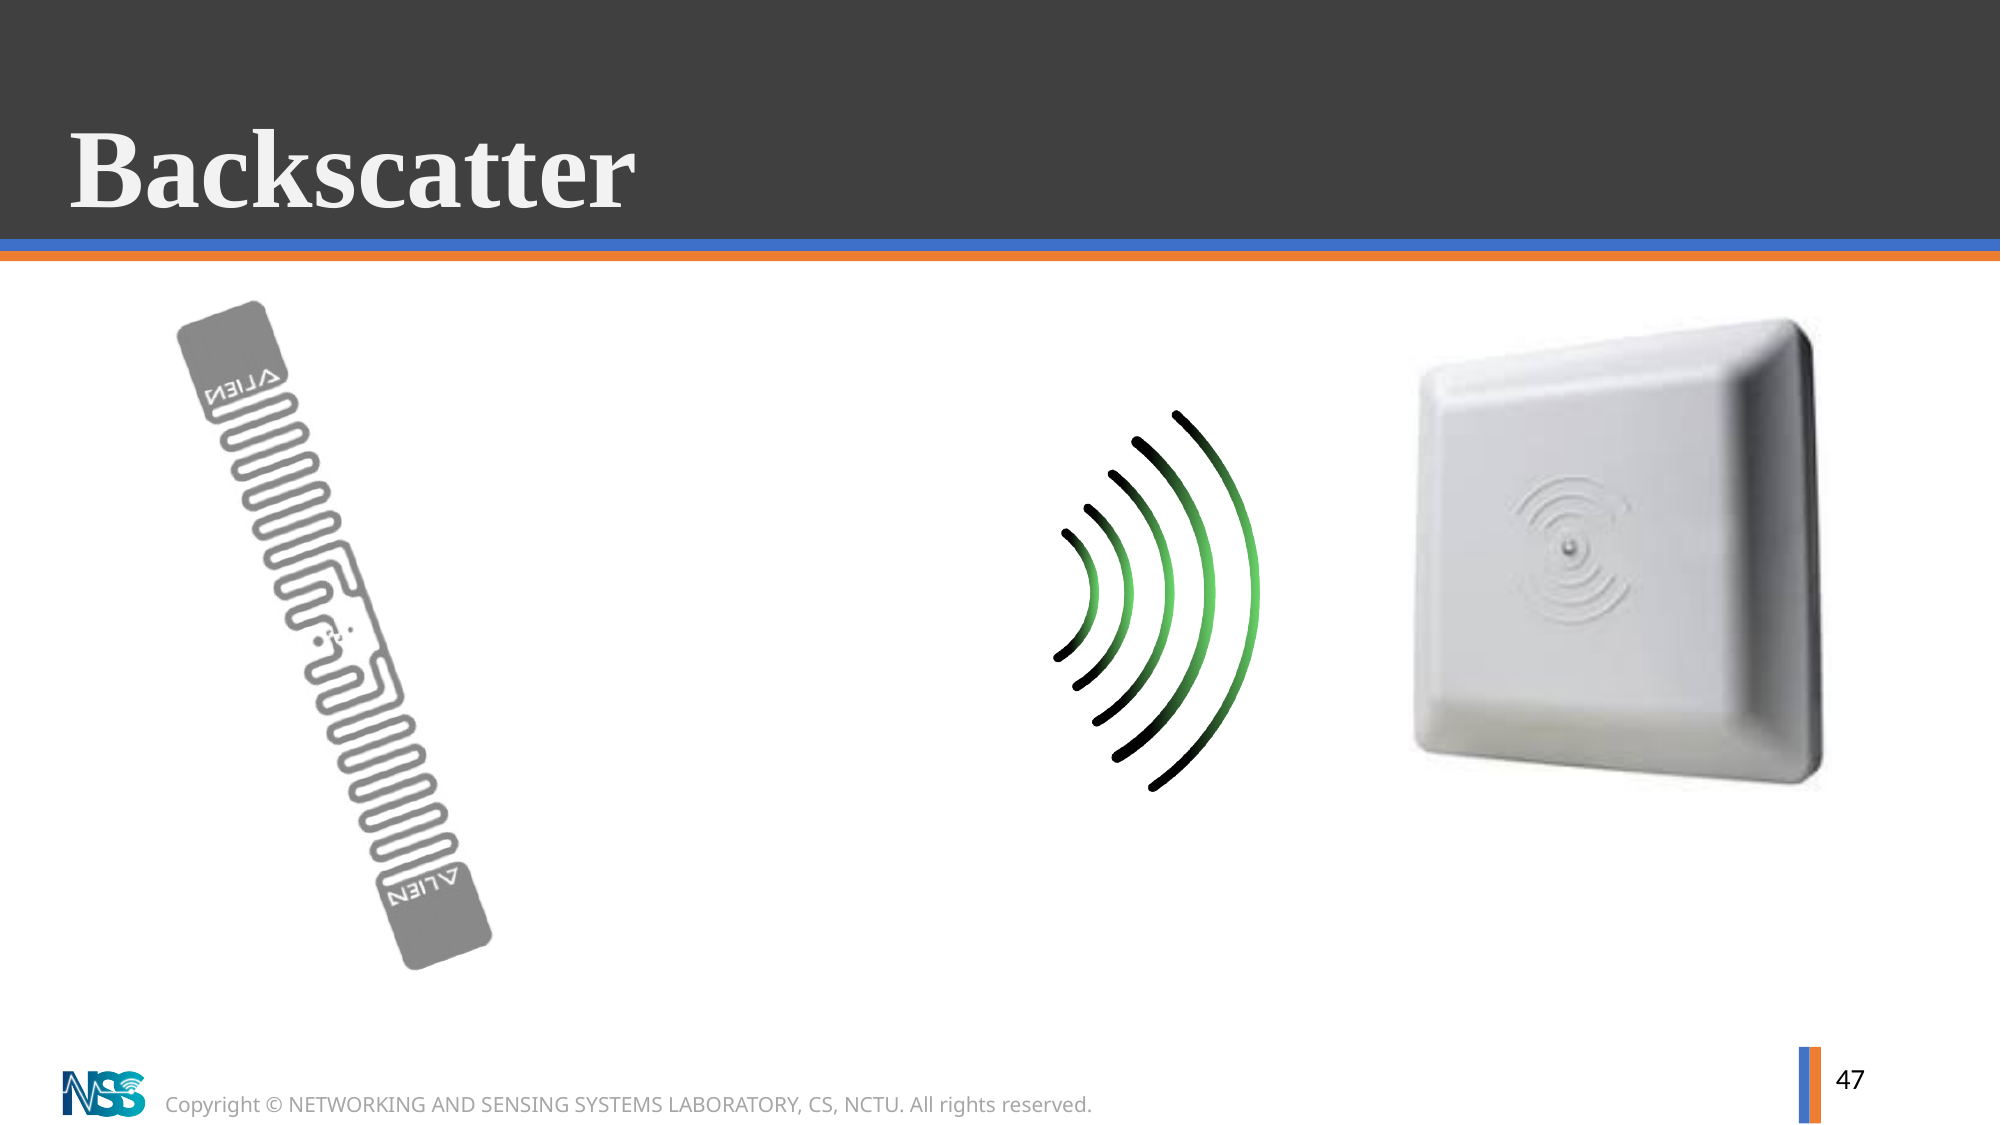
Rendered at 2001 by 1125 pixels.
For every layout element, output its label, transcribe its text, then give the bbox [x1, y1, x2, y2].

picture [0, 291, 674, 983]
picture [1053, 410, 1260, 792]
title Backscatter [55, 56, 1945, 240]
picture [1408, 314, 1833, 792]
slide_number 47 [1821, 1046, 1945, 1107]
picture [55, 1067, 151, 1125]
